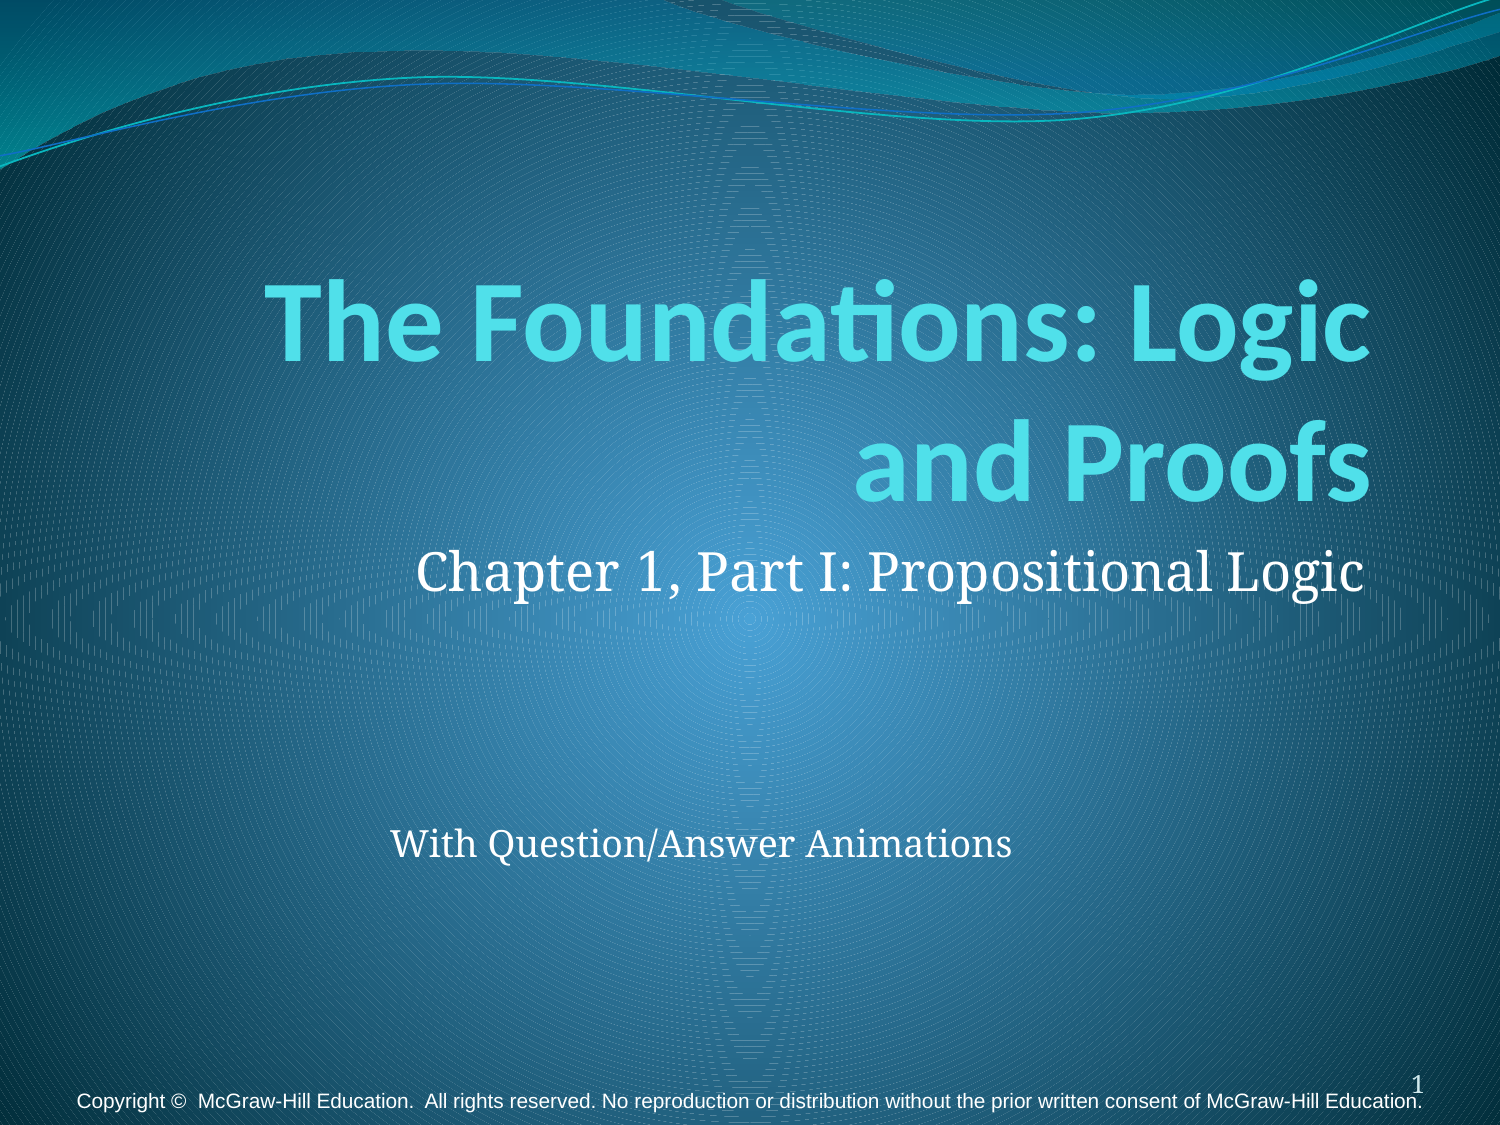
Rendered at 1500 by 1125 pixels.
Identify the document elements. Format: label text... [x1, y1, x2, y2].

slide_number 1 [1299, 1042, 1425, 1103]
text_box Copyright © McGraw-Hill Education. All rights reserved. No reproduction or distribution without the prior written consent of McGraw-Hill Education. [0, 1079, 1500, 1122]
subtitle Chapter 1, Part I: Propositional Logic [87, 529, 1376, 818]
text_box With Question/Answer Animations [374, 812, 1063, 873]
title The Foundations: Logic and Proofs [87, 224, 1376, 525]
